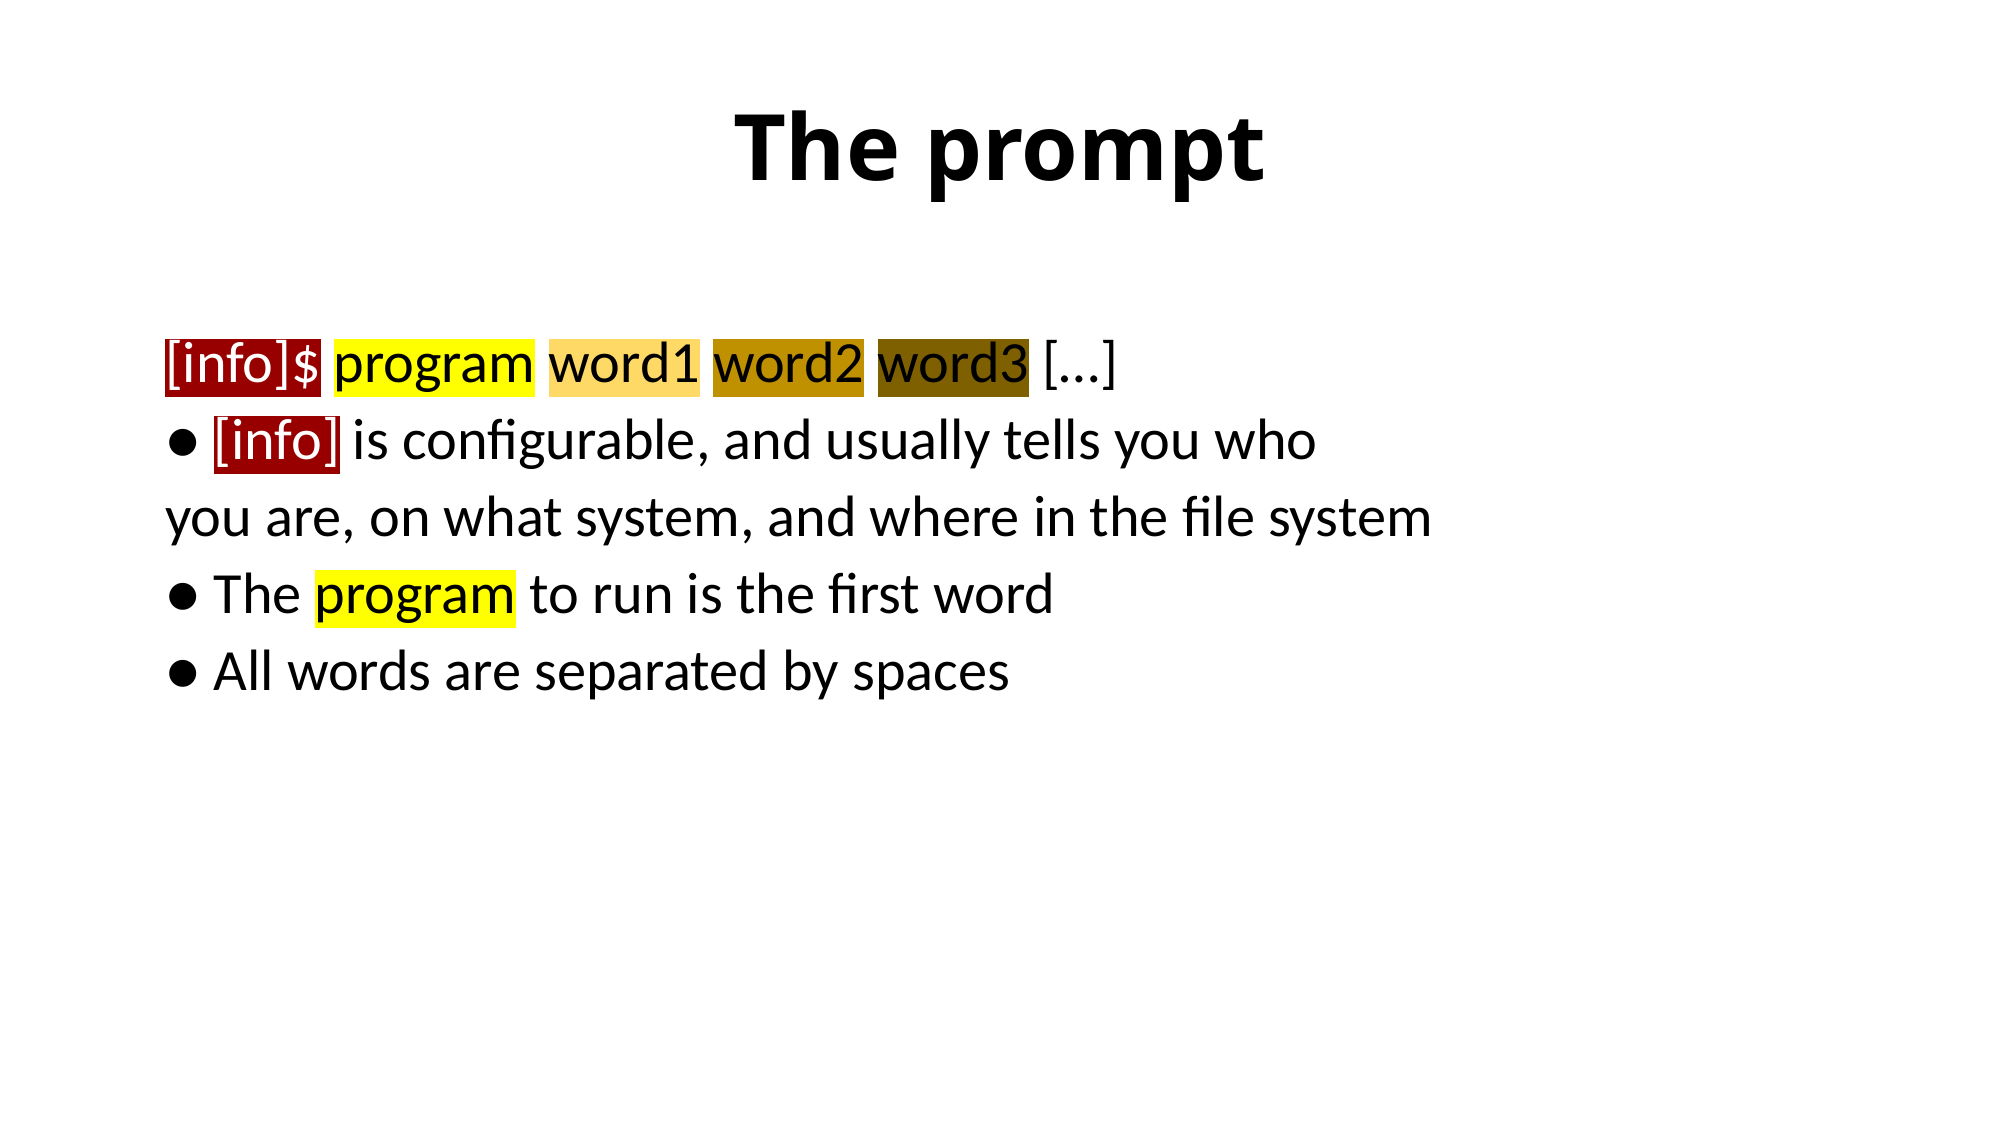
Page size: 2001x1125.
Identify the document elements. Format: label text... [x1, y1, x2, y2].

title The prompt [236, 93, 1764, 282]
list [info]$ program word1 word2 word3 […] ● [info] is configurable, and usually tells you who you are, on what system, and where in the file system ● The program to run is the first word ● All words are separated by spaces [150, 324, 1914, 1000]
